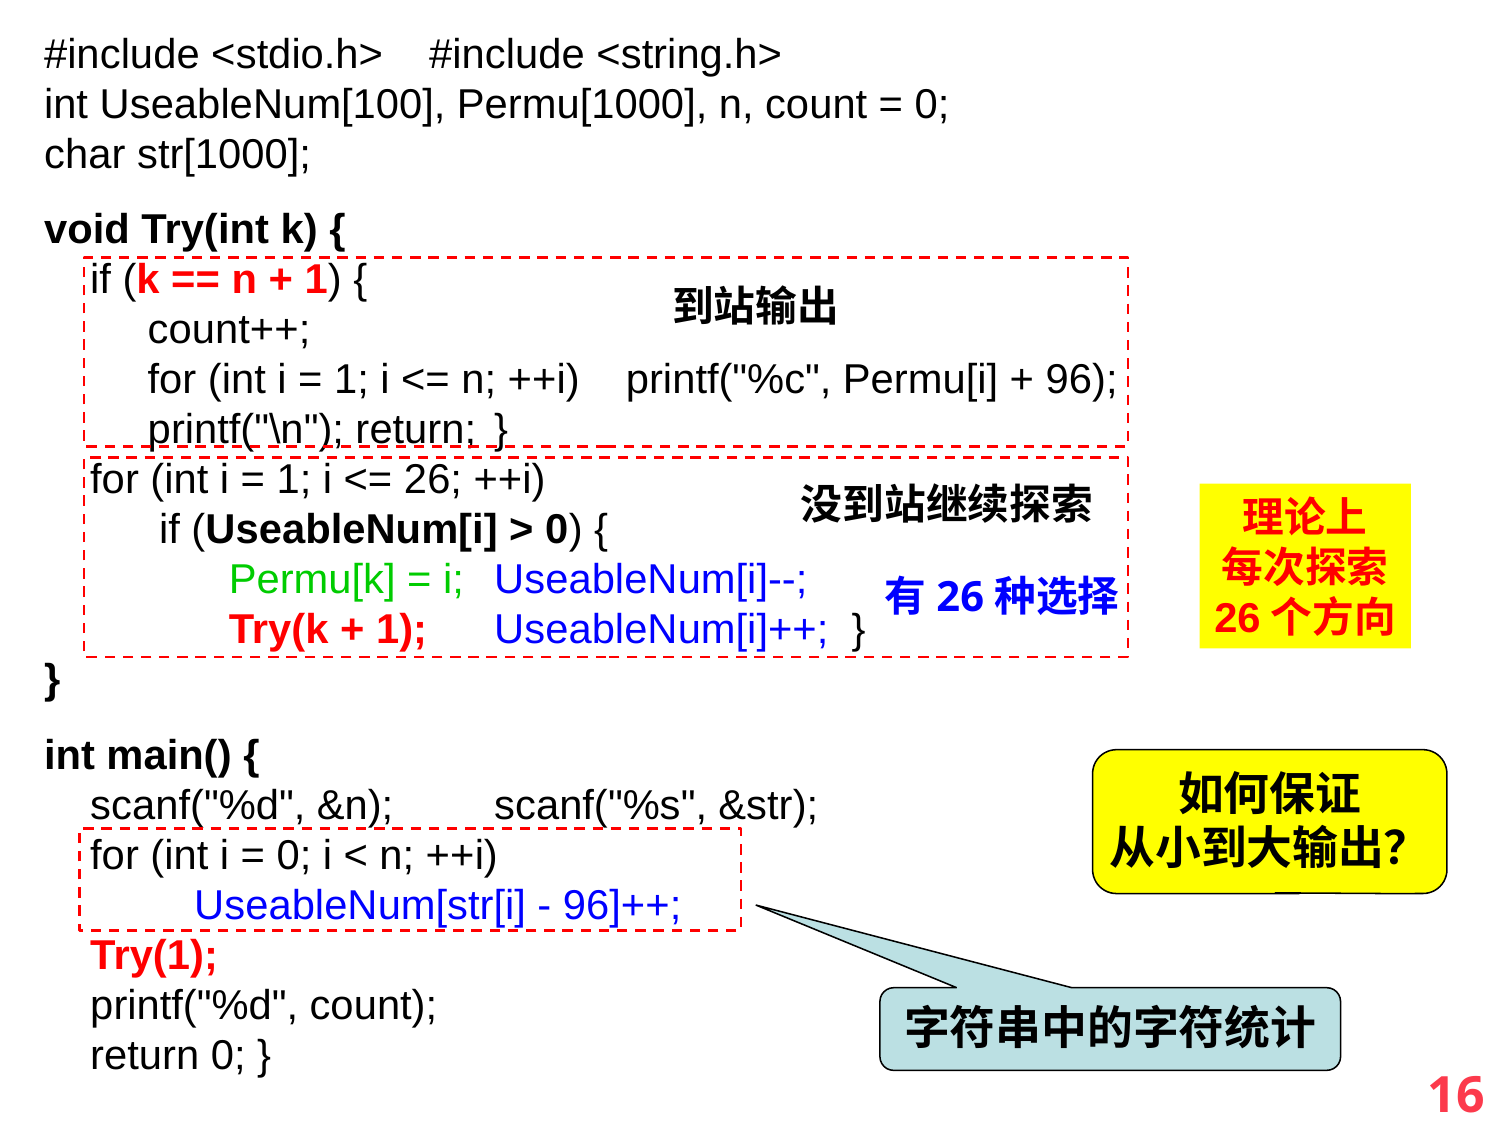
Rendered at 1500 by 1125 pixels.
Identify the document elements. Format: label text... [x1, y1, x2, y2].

text_box 到站输出 [657, 272, 855, 338]
text_box [82, 455, 1130, 659]
text_box 没到站继续探索 [785, 470, 1108, 535]
text_box 如何保证 从小到大输出？ [1092, 749, 1447, 894]
text_box [82, 255, 1130, 448]
text_box #include <stdio.h> #include <string.h> int UseableNum[100], Permu[1000], n, count = 0; char str[1000]; void Try(int k) { if (k == n + 1) { count++; for (int i = 1; i <= n; ++i) printf("%c", Permu[i] + 96); printf("\n"); return; } for (int i = 1; i <= 26; ++i) if (UseableNum[i] > 0) { Permu[k] = i; UseableNum[i]--; Try(k + 1); UseableNum[i]++; } } int main() { scanf("%d", &n); scanf("%s", &str); for (int i = 0; i < n; ++i) UseableNum[str[i] - 96]++; Try(1); printf("%d", count); return 0; } [29, 19, 1483, 1086]
text_box 理论上 每次探索 26个方向 [1199, 483, 1411, 649]
text_box [77, 827, 743, 933]
text_box 有26种选择 [870, 562, 1135, 628]
text_box 字符串中的字符统计 [755, 905, 1341, 1071]
